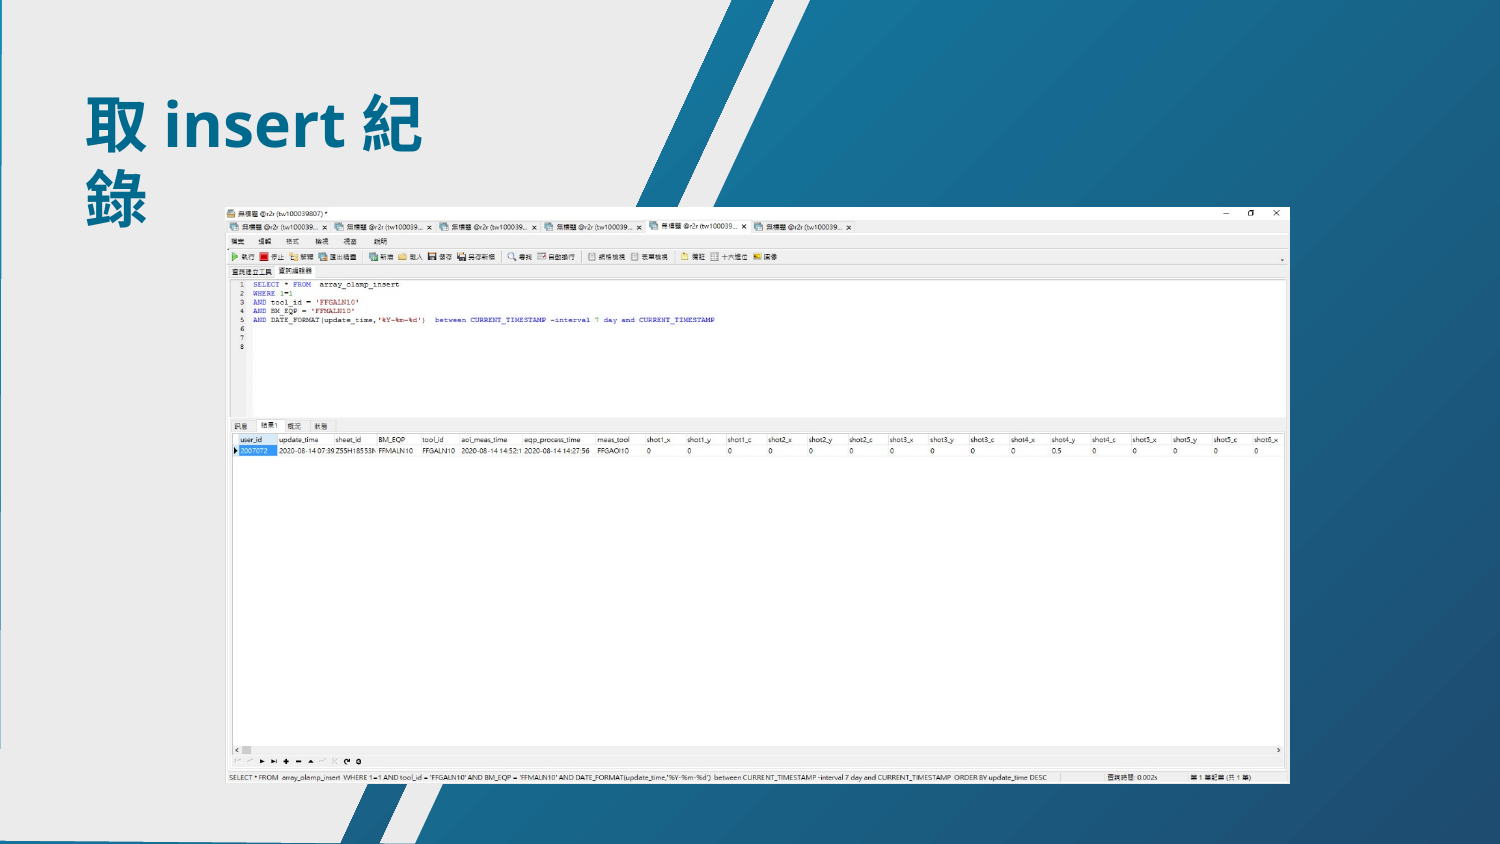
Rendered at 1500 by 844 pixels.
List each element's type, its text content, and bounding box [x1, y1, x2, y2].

list 取insert紀錄 [70, 77, 468, 243]
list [225, 207, 1290, 785]
